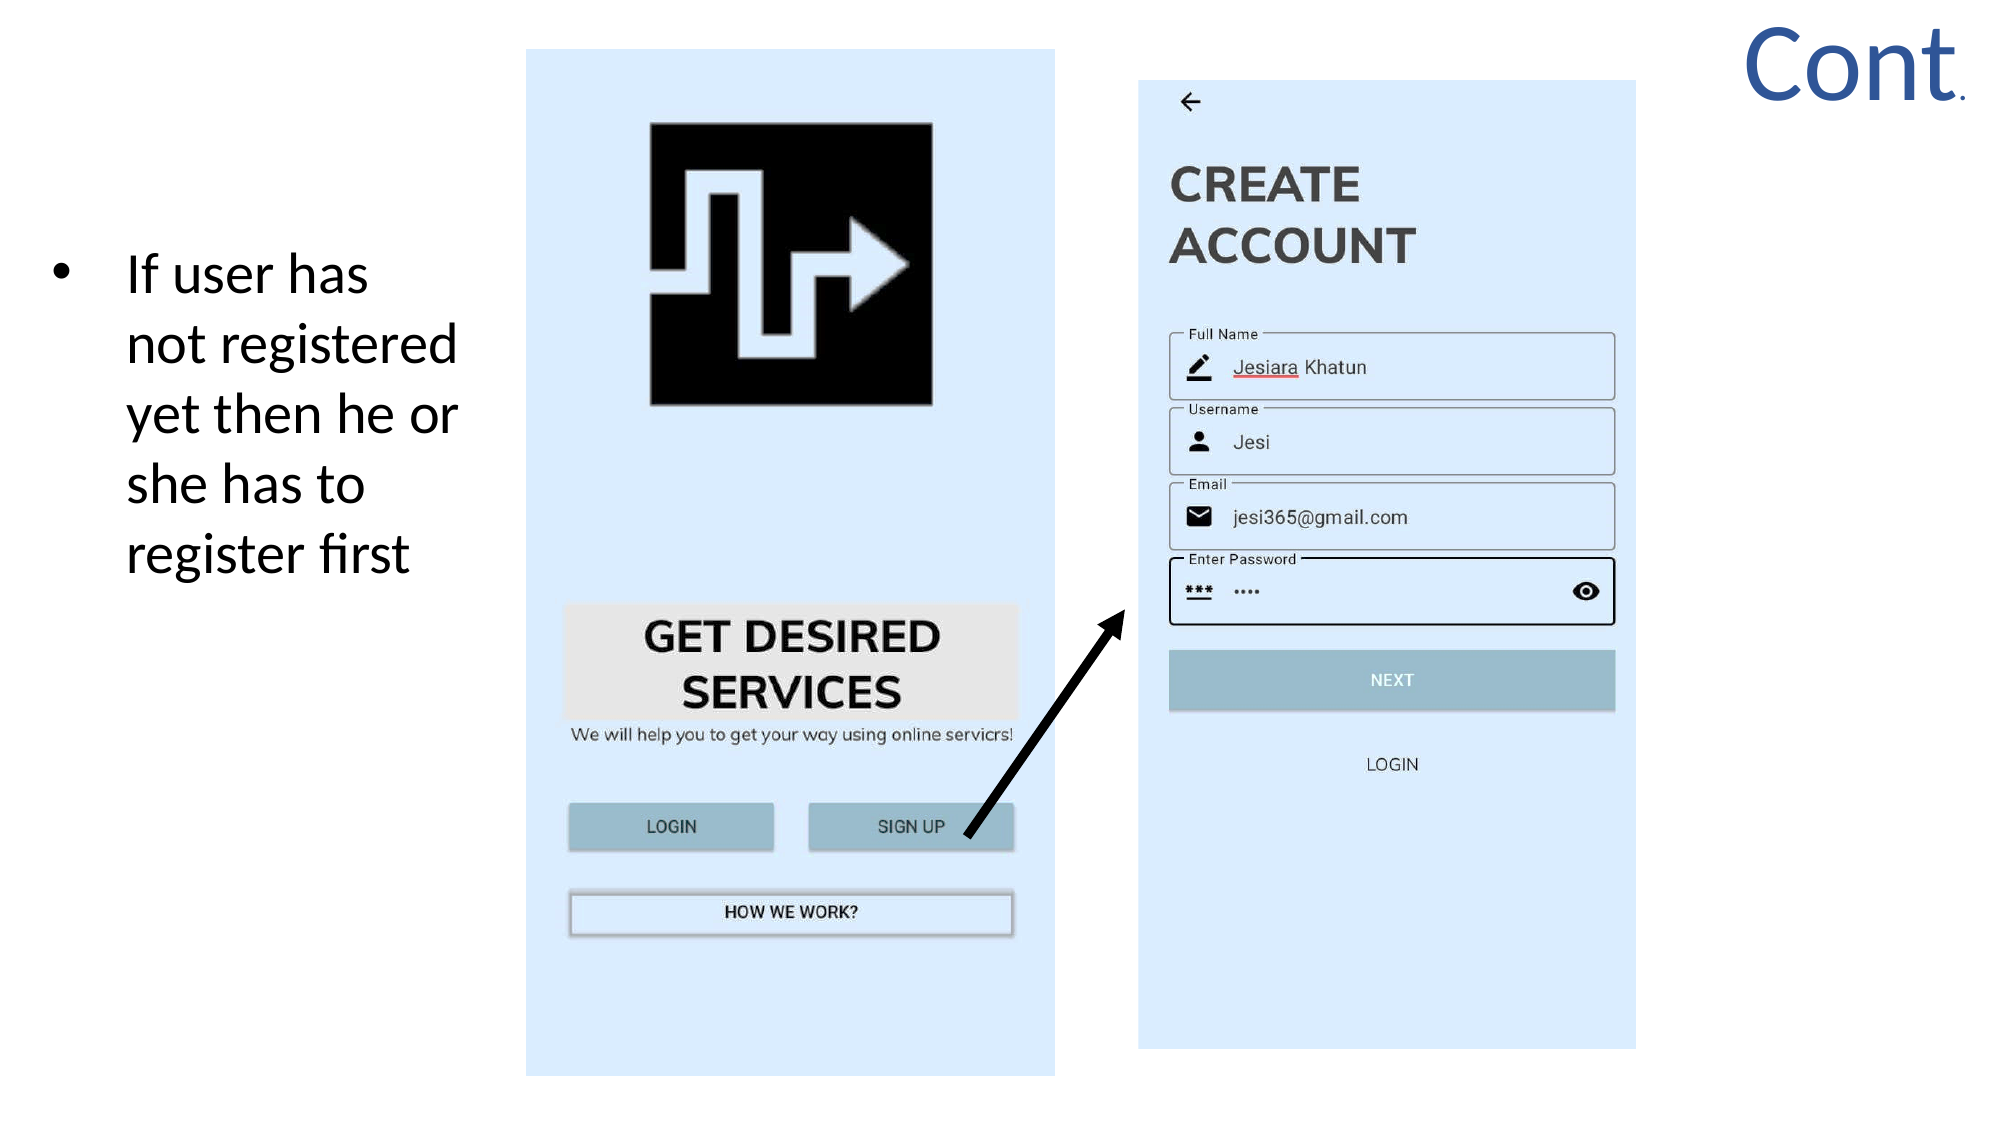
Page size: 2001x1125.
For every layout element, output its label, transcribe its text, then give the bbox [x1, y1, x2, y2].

text_box Cont. [1728, 0, 2000, 131]
text_box If user has not registered yet then he or she has to register first [36, 228, 477, 593]
picture [1138, 80, 1636, 1049]
picture [525, 49, 1055, 1076]
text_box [966, 609, 1125, 837]
